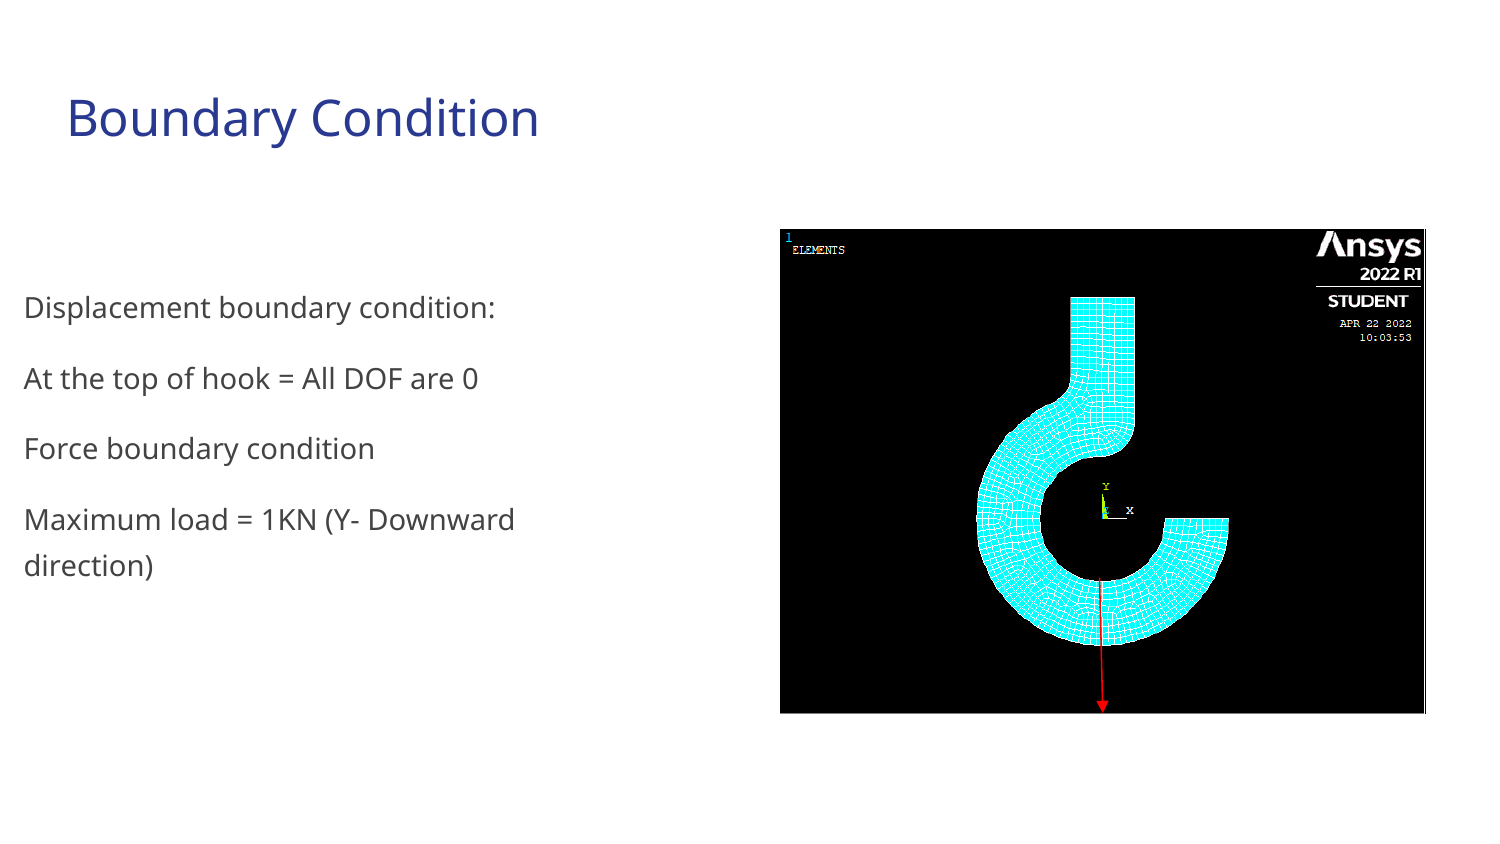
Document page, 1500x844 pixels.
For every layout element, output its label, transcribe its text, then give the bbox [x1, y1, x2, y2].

picture [780, 229, 1426, 714]
title Boundary Condition [51, 67, 1449, 167]
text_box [1099, 577, 1104, 714]
list Displacement boundary condition: At the top of hook = All DOF are 0 Force boundary condition Maximum load = 1KN (Y- Downward direction) [8, 201, 665, 750]
